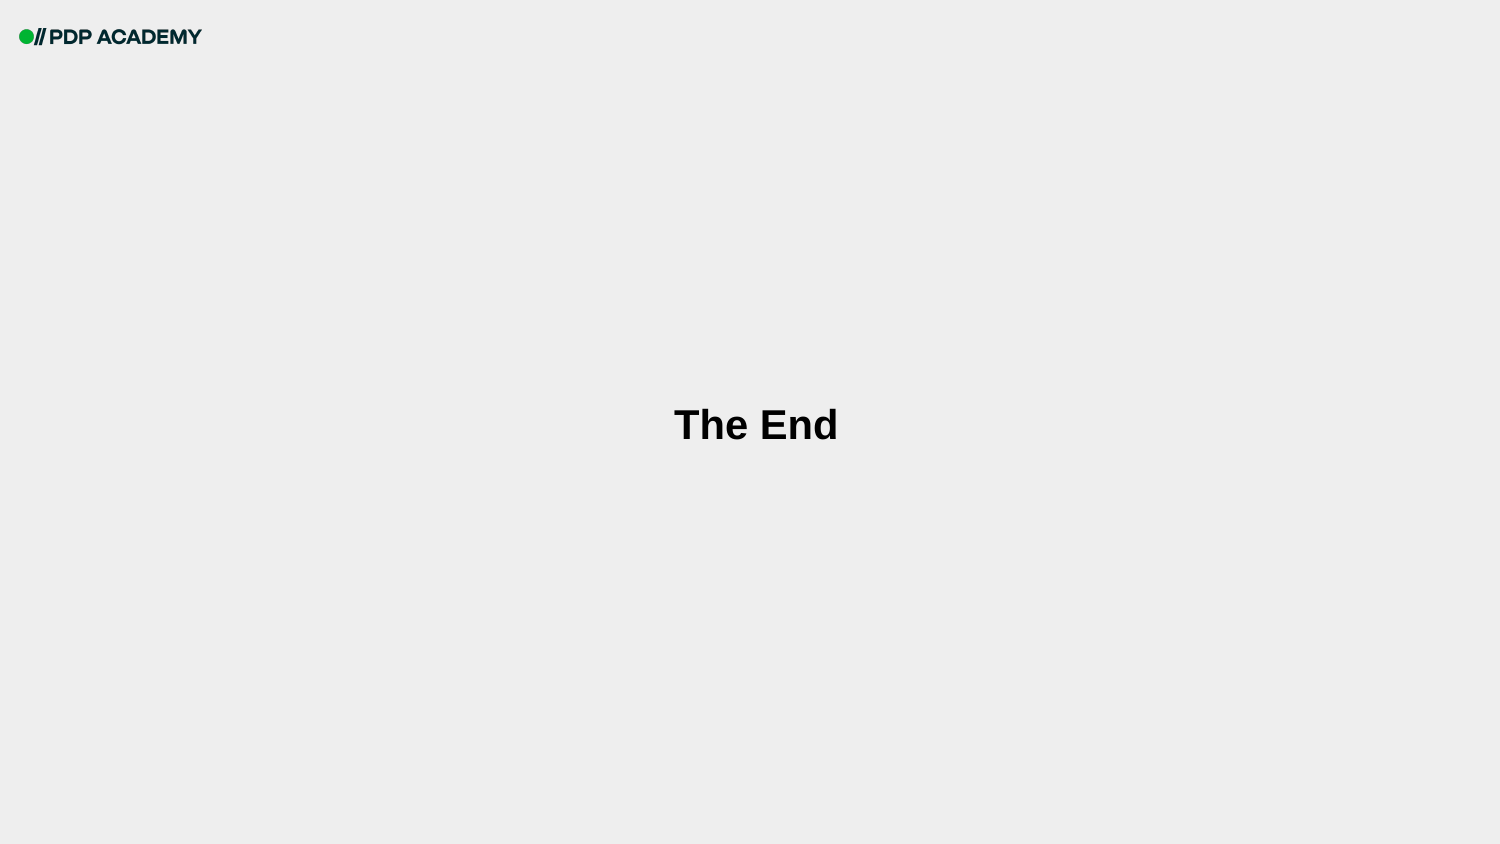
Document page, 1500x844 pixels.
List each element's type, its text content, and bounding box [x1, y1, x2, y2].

title The End [3, 374, 1500, 469]
picture [2, 0, 218, 78]
